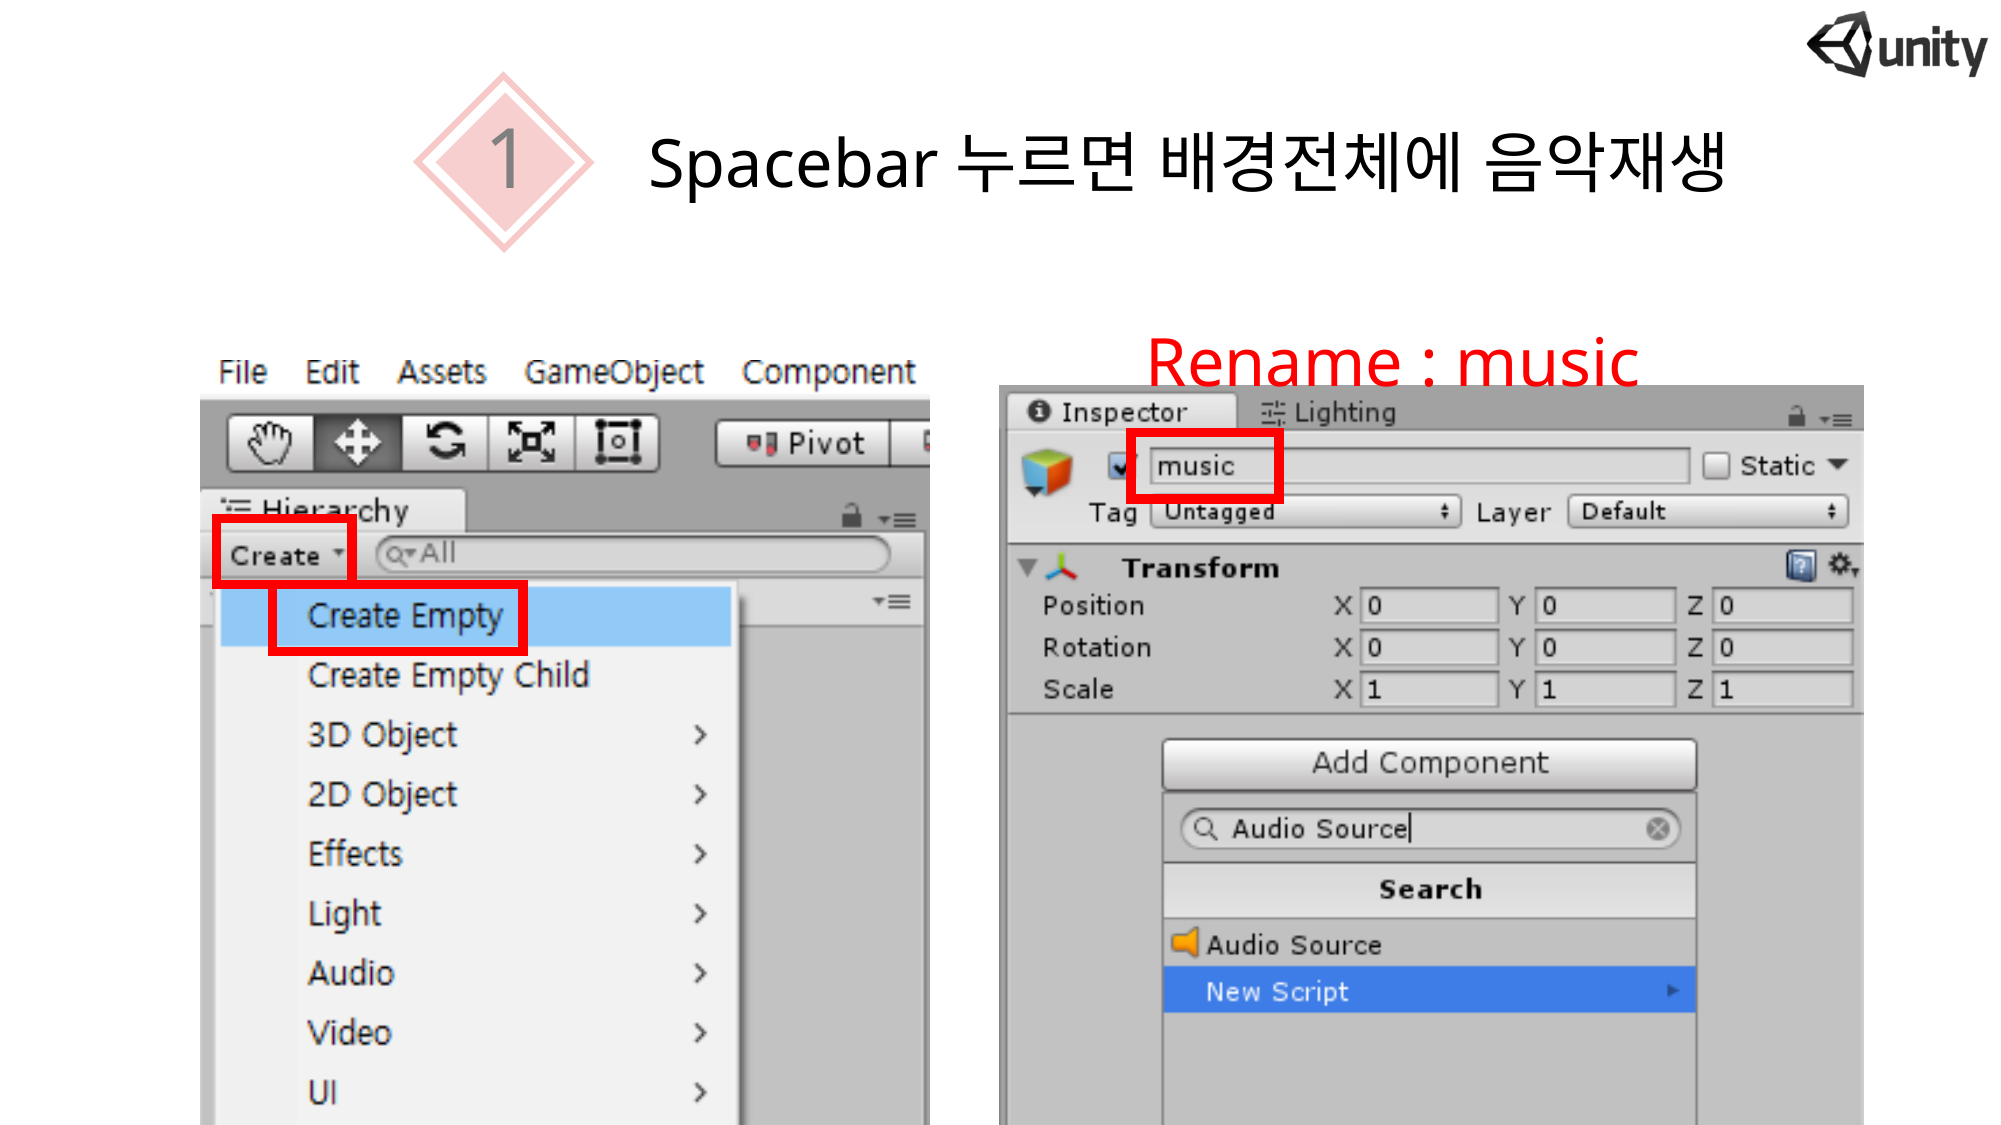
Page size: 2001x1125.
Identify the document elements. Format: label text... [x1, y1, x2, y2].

picture [1804, 10, 1992, 81]
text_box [442, 98, 565, 224]
text_box Rename : music [1130, 312, 1800, 385]
text_box Spacebar누르면 배경전체에 음악재생 [633, 112, 1864, 208]
picture [999, 385, 1864, 1125]
picture [200, 360, 930, 1125]
